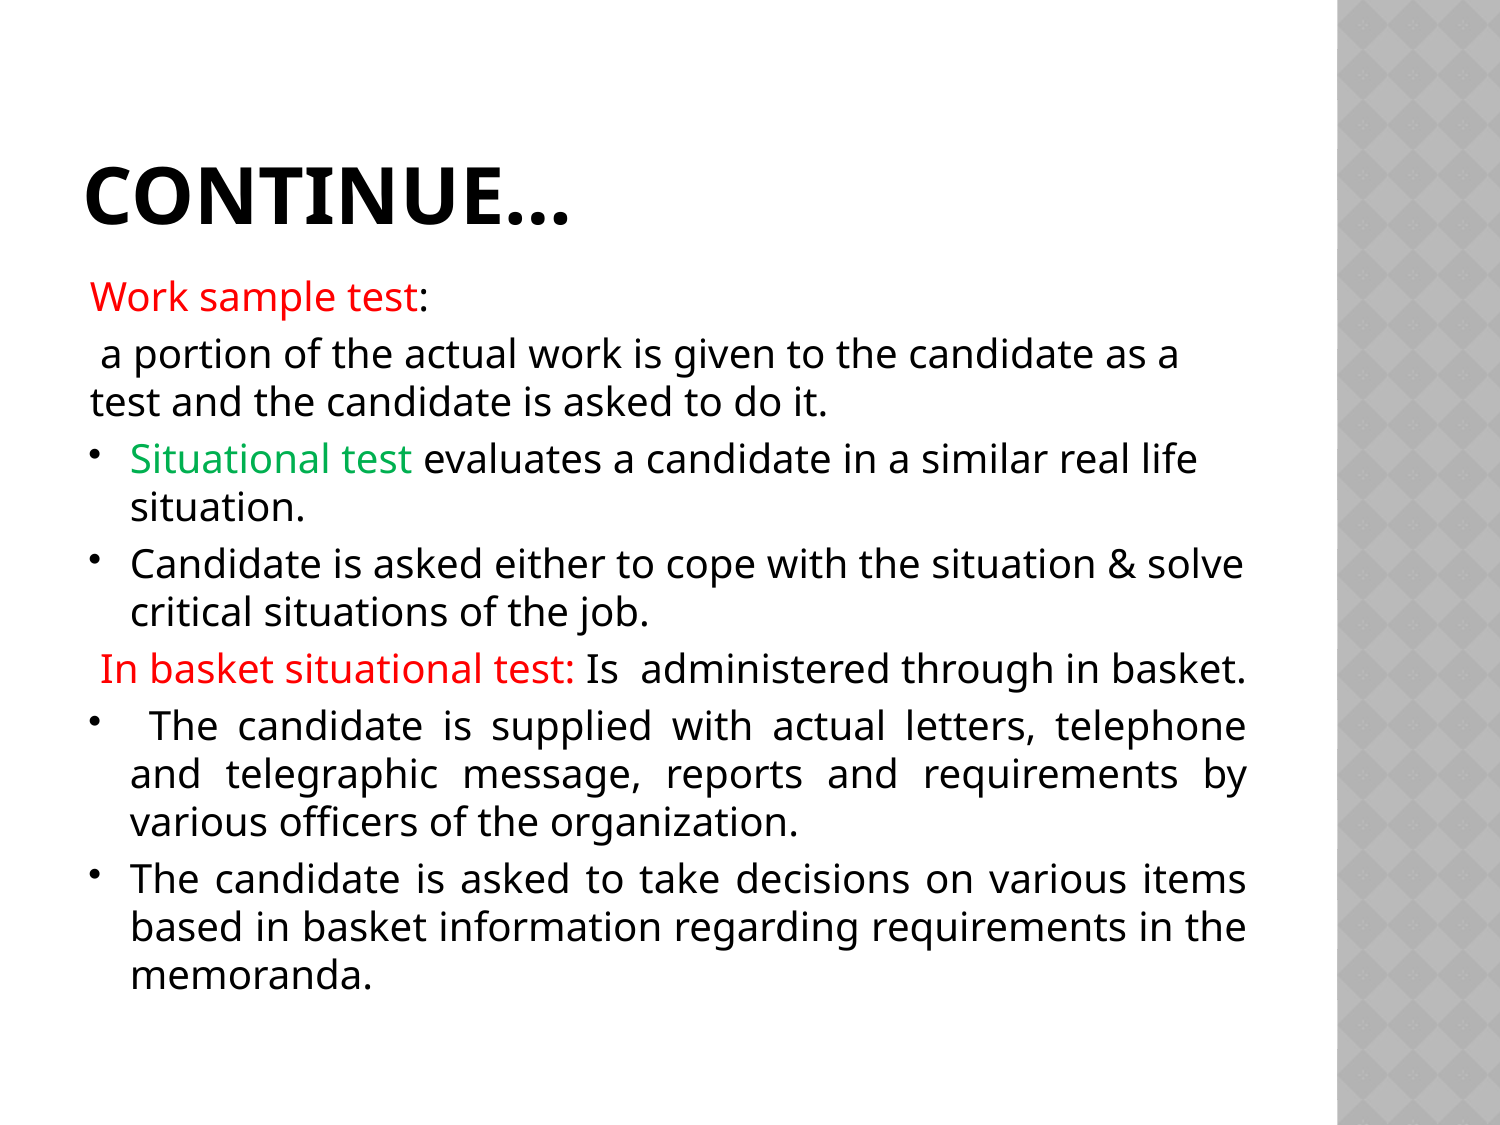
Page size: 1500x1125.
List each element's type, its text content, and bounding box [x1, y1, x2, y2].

list Work sample test: a portion of the actual work is given to the candidate as a test and the candidate is asked to do it. Situational test evaluates a candidate in a similar real life situation. Candidate is asked either to cope with the situation & solve critical situations of the job. In basket situational test: Is administered through in basket. The candidate is supplied with actual letters, telephone and telegraphic message, reports and requirements by various officers of the organization. The candidate is asked to take decisions on various items based in basket information regarding requirements in the memoranda. [75, 264, 1263, 1059]
title Continue… [75, 52, 1263, 240]
